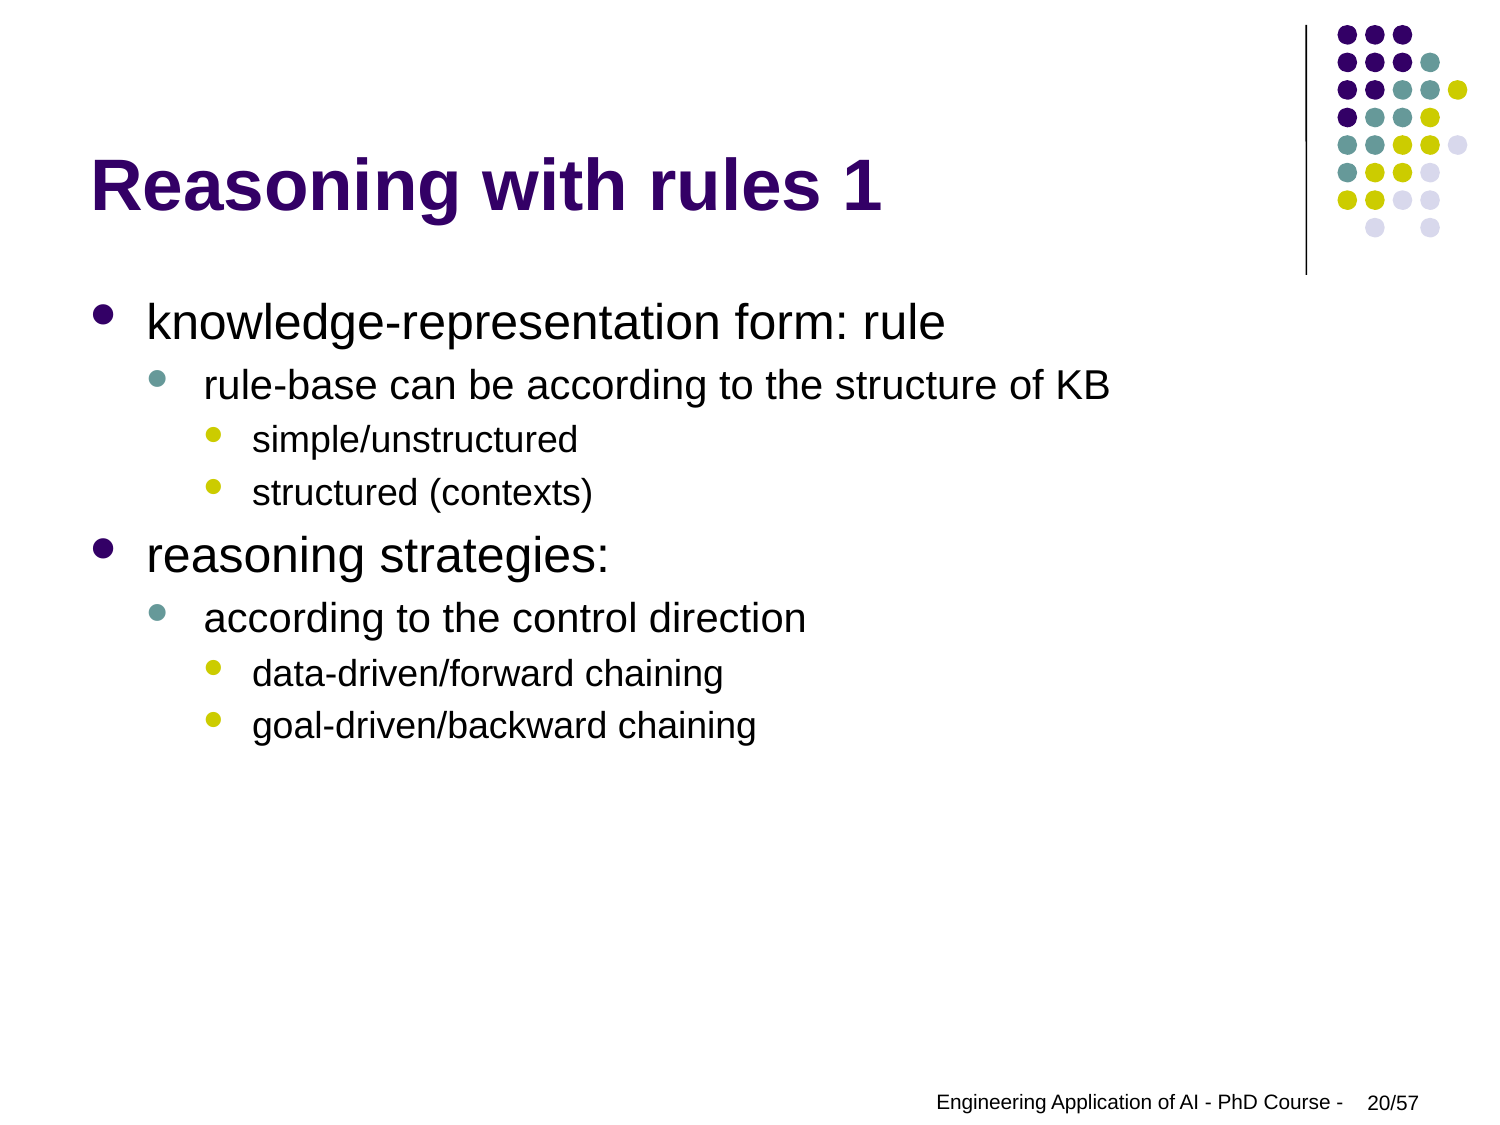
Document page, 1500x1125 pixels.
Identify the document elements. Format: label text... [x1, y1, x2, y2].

title Reasoning with rules 1 [74, 19, 1313, 233]
slide_number 20/57 [1352, 1082, 1448, 1125]
list knowledge-representation form: rule rule-base can be according to the structure of KB simple/unstructured structured (contexts) reasoning strategies: according to the control direction data-driven/forward chaining goal-driven/backward chaining [74, 281, 1460, 1006]
footer Engineering Application of AI - PhD Course - [855, 1080, 1365, 1125]
